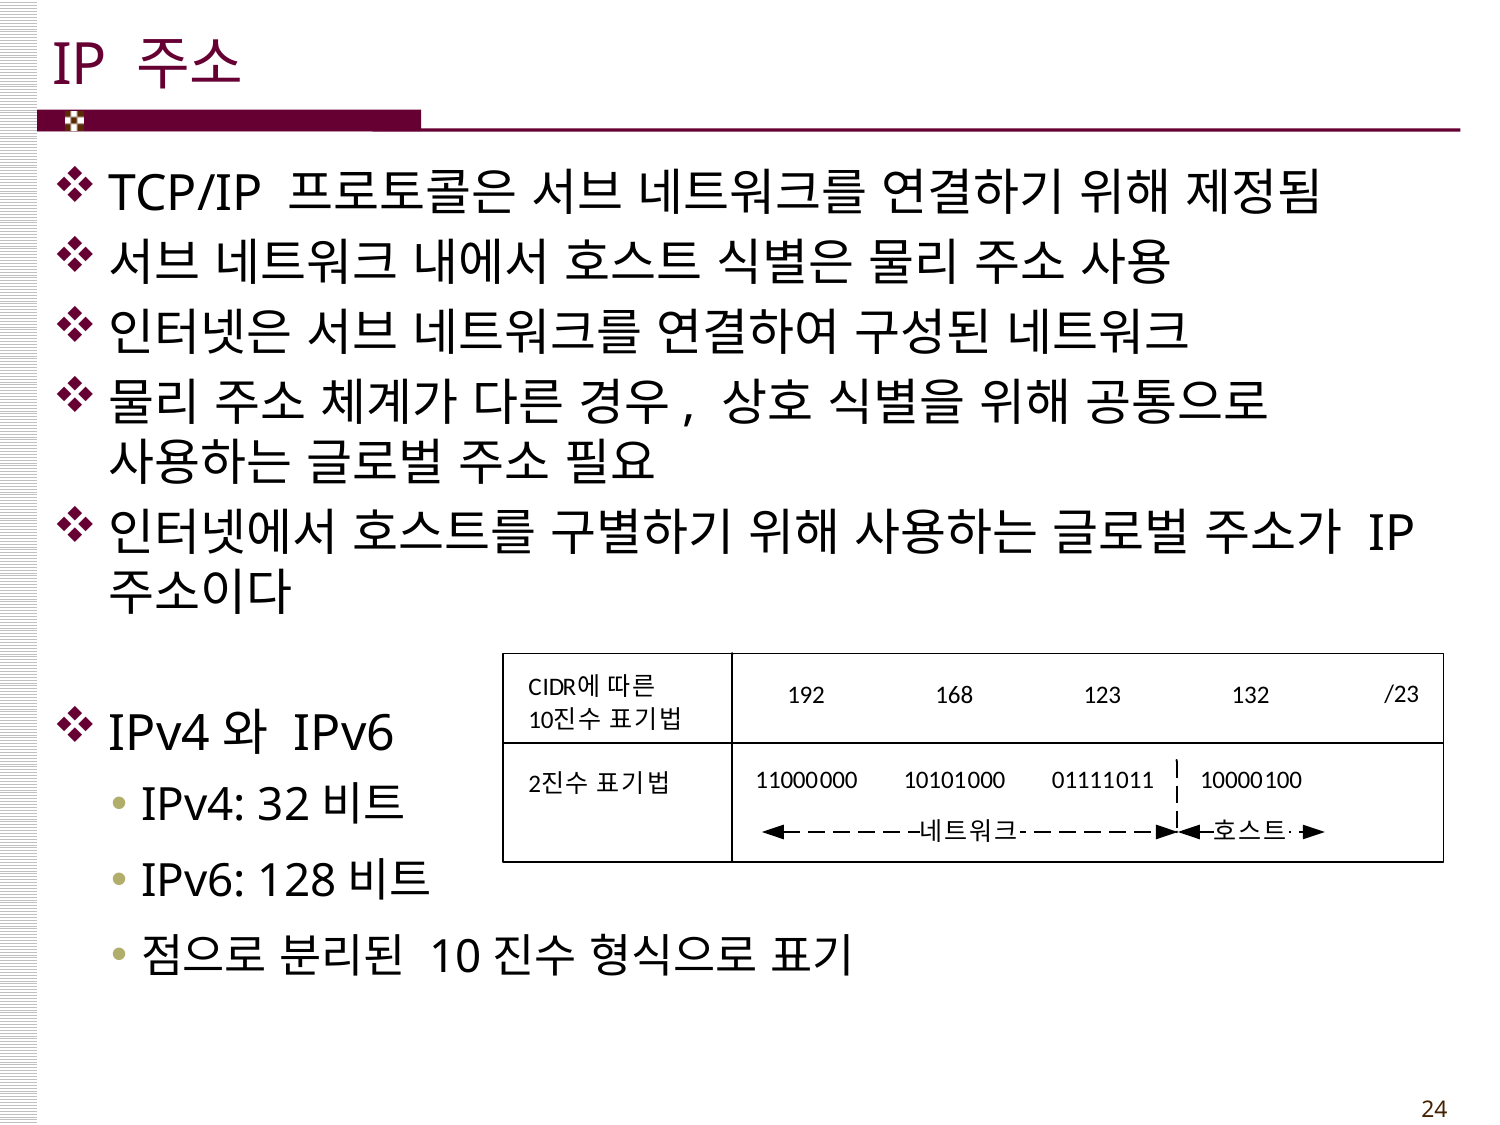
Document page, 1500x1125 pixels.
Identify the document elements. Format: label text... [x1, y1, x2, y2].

list TCP/IP 프로토콜은 서브 네트워크를 연결하기 위해 제정됨 서브 네트워크 내에서 호스트 식별은 물리 주소 사용 인터넷은 서브 네트워크를 연결하여 구성된 네트워크 물리 주소 체계가 다른 경우, 상호 식별을 위해 공통으로 사용하는 글로벌 주소 필요 인터넷에서 호스트를 구별하기 위해 사용하는 글로벌 주소가 IP 주소이다 IPv4와 IPv6 IPv4: 32비트 IPv6: 128비트 점으로 분리된 10진수 형식으로 표기 [37, 152, 1463, 1091]
title IP 주소 [37, 13, 1278, 109]
picture [65, 111, 84, 131]
picture [499, 649, 1478, 863]
